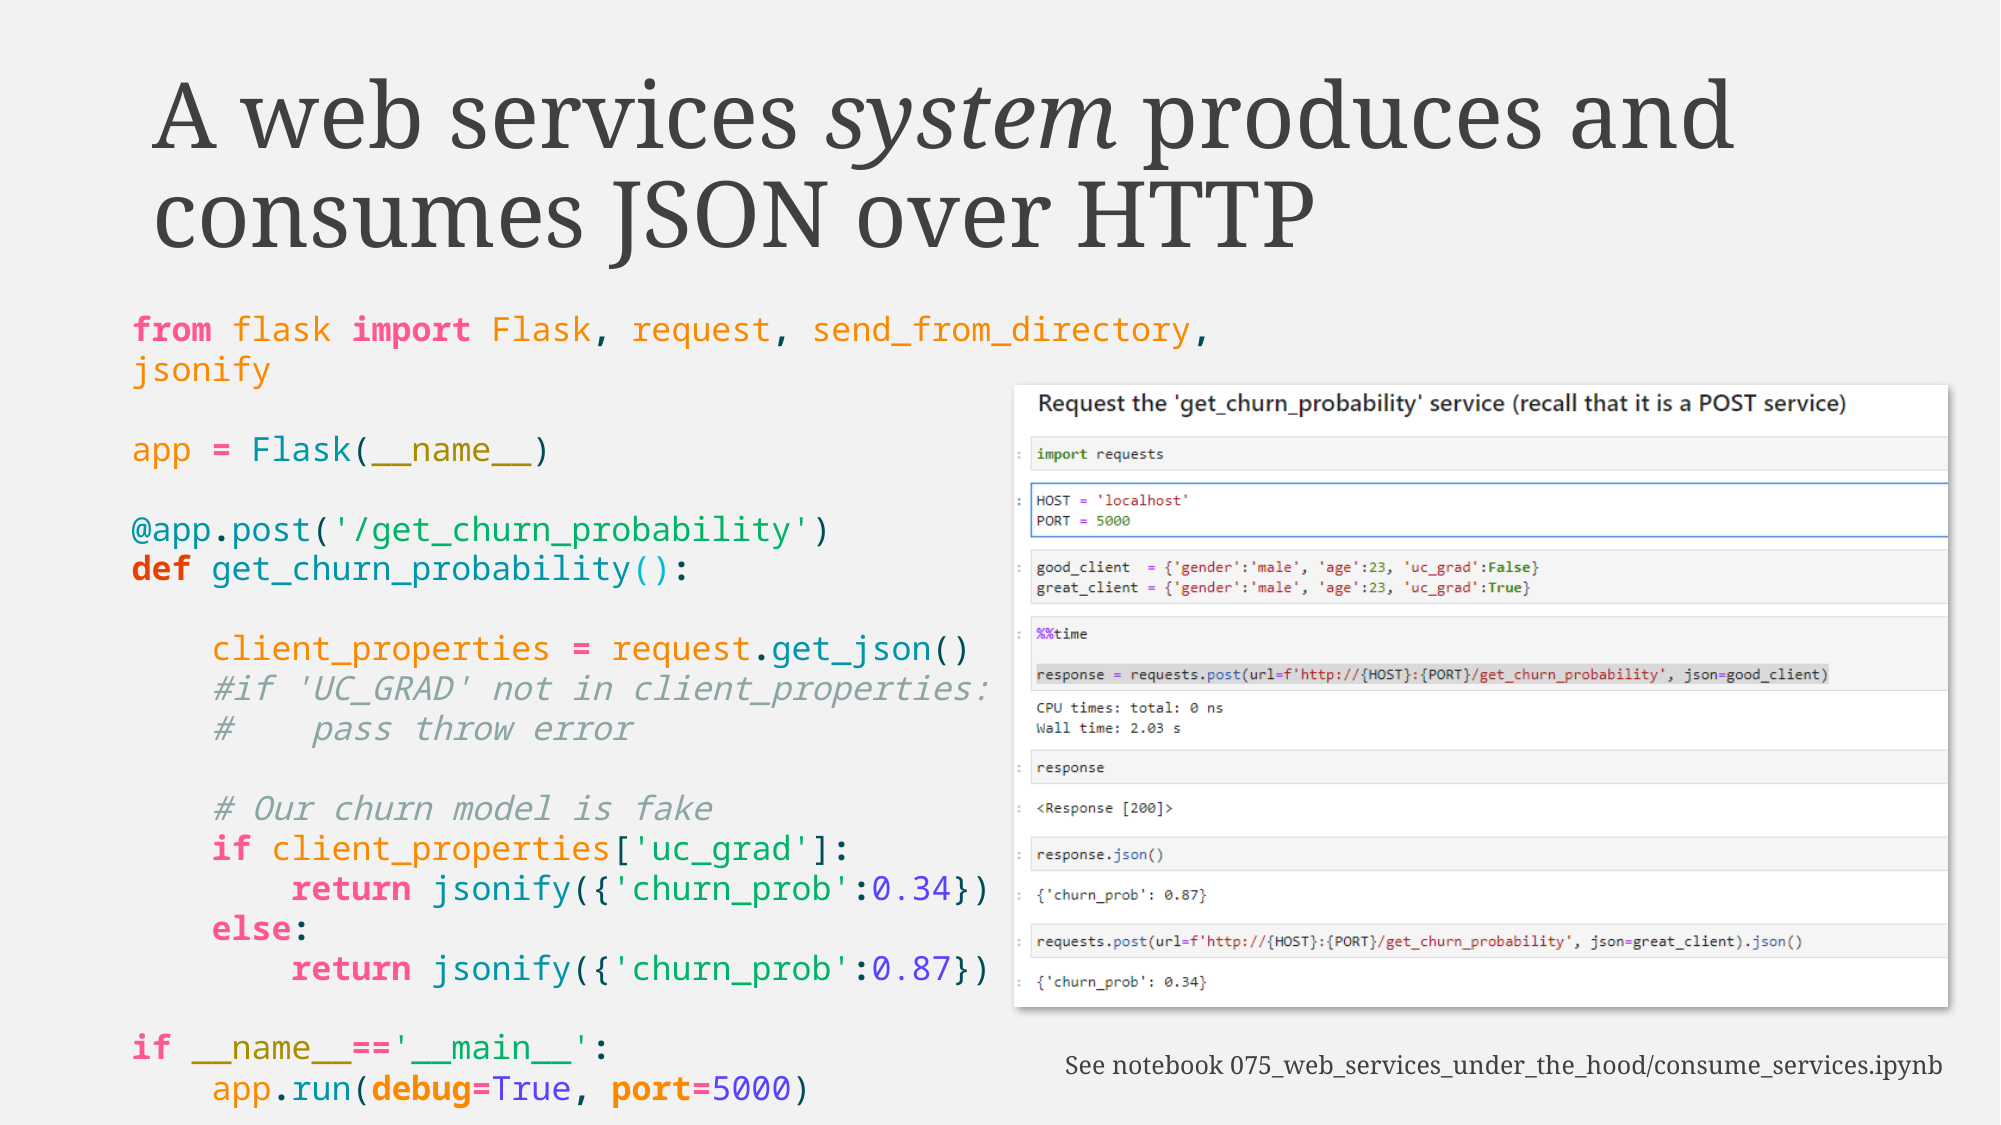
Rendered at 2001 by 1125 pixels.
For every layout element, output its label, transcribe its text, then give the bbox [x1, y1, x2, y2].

text_box from flask import Flask, request, send_from_directory, jsonify app = Flask(__name__) @app.post('/get_churn_probability') def get_churn_probability(): client_properties = request.get_json() #if 'UC_GRAD' not in client_properties: # pass throw error # Our churn model is fake if client_properties['uc_grad']: return jsonify({'churn_prob':0.34}) else: return jsonify({'churn_prob':0.87}) if __name__=='__main__': app.run(debug=True, port=5000) [116, 300, 1317, 1125]
text_box See notebook 075_web_services_under_the_hood/consume_services.ipynb [1050, 1042, 1960, 1088]
picture [1014, 385, 1948, 1007]
title A web services system produces and consumes JSON over HTTP [137, 59, 1863, 278]
